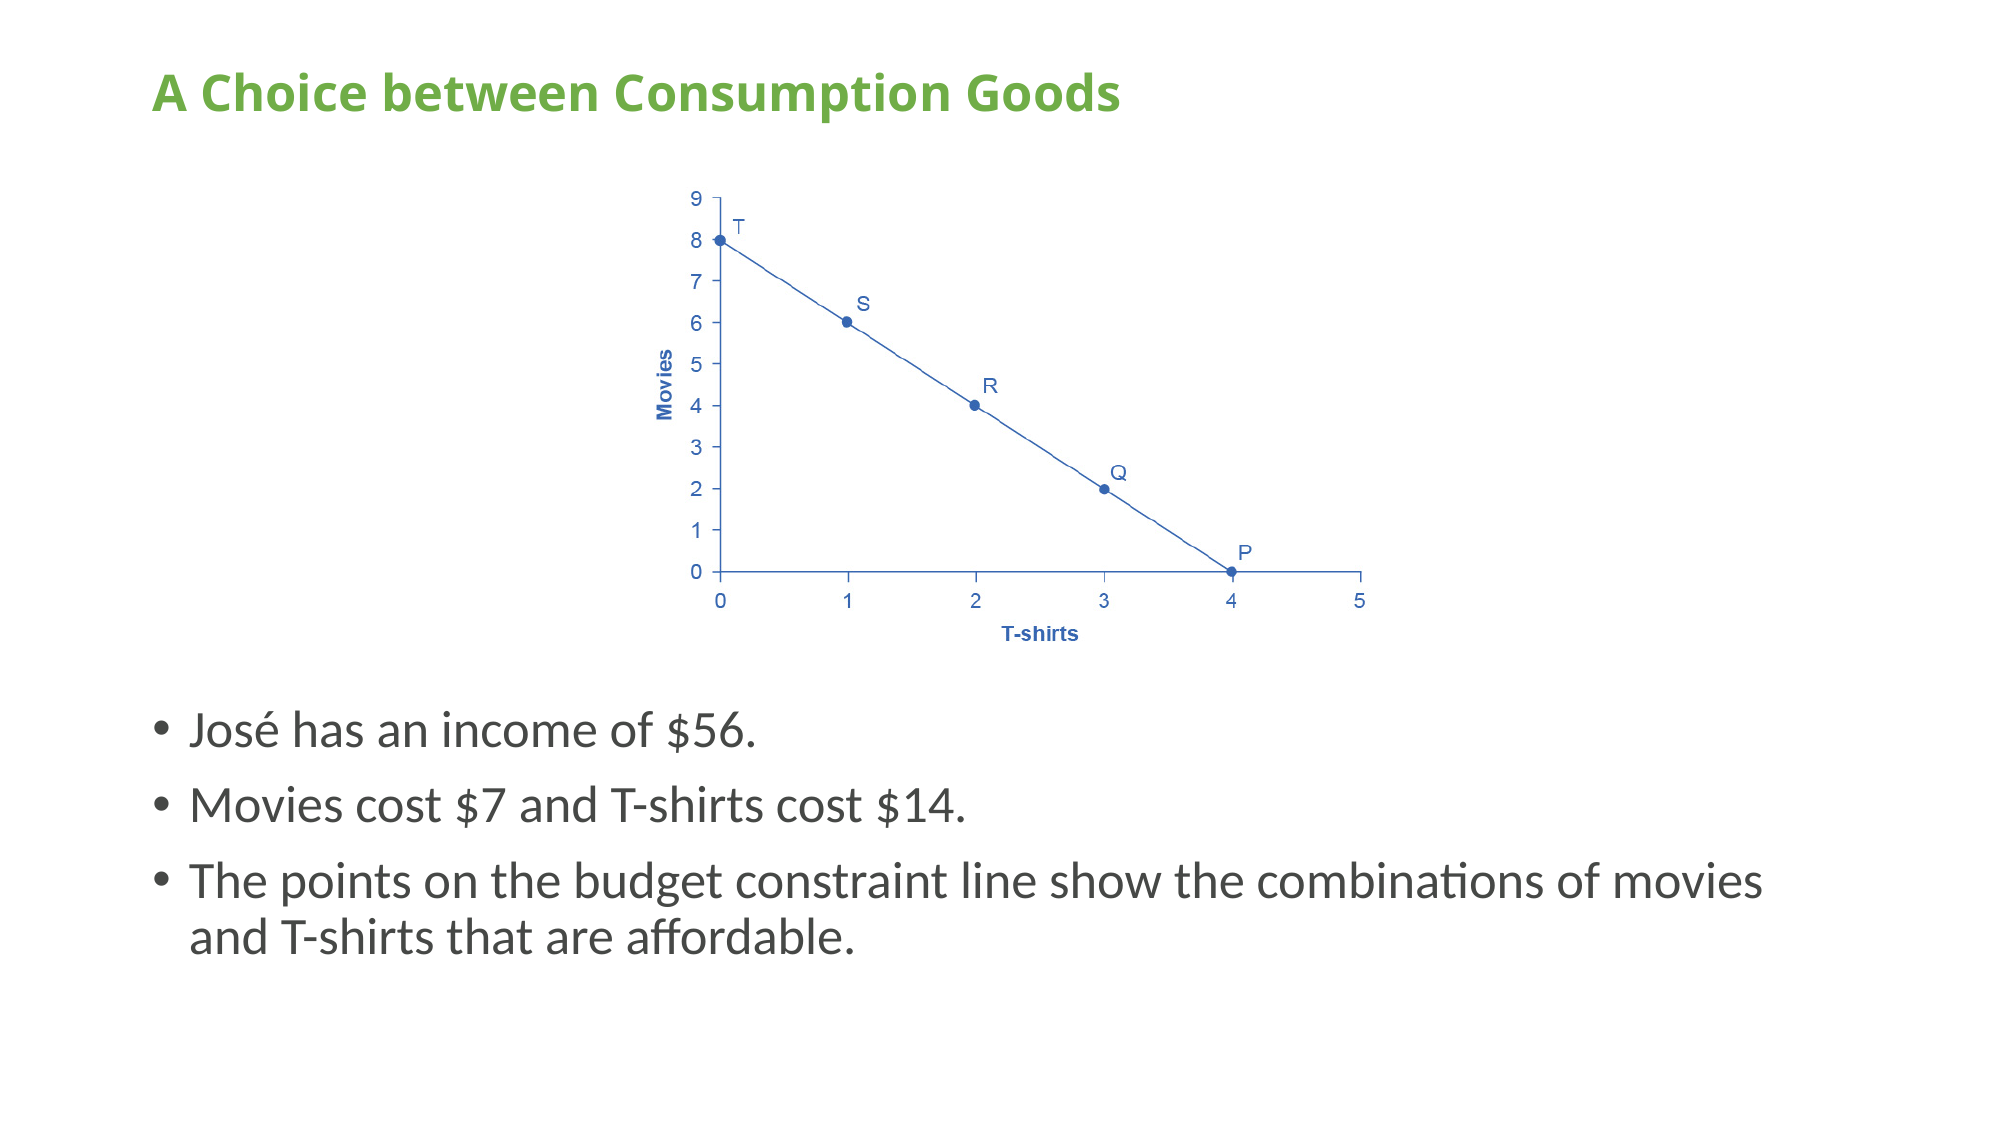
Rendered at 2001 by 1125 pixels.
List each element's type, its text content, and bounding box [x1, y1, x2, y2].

picture [530, 171, 1470, 654]
title A Choice between Consumption Goods [137, 59, 1863, 130]
list José has an income of $56. Movies cost $7 and T-shirts cost $14. The points on the budget constraint line show the combinations of movies and T-shirts that are affordable. [137, 695, 1863, 974]
